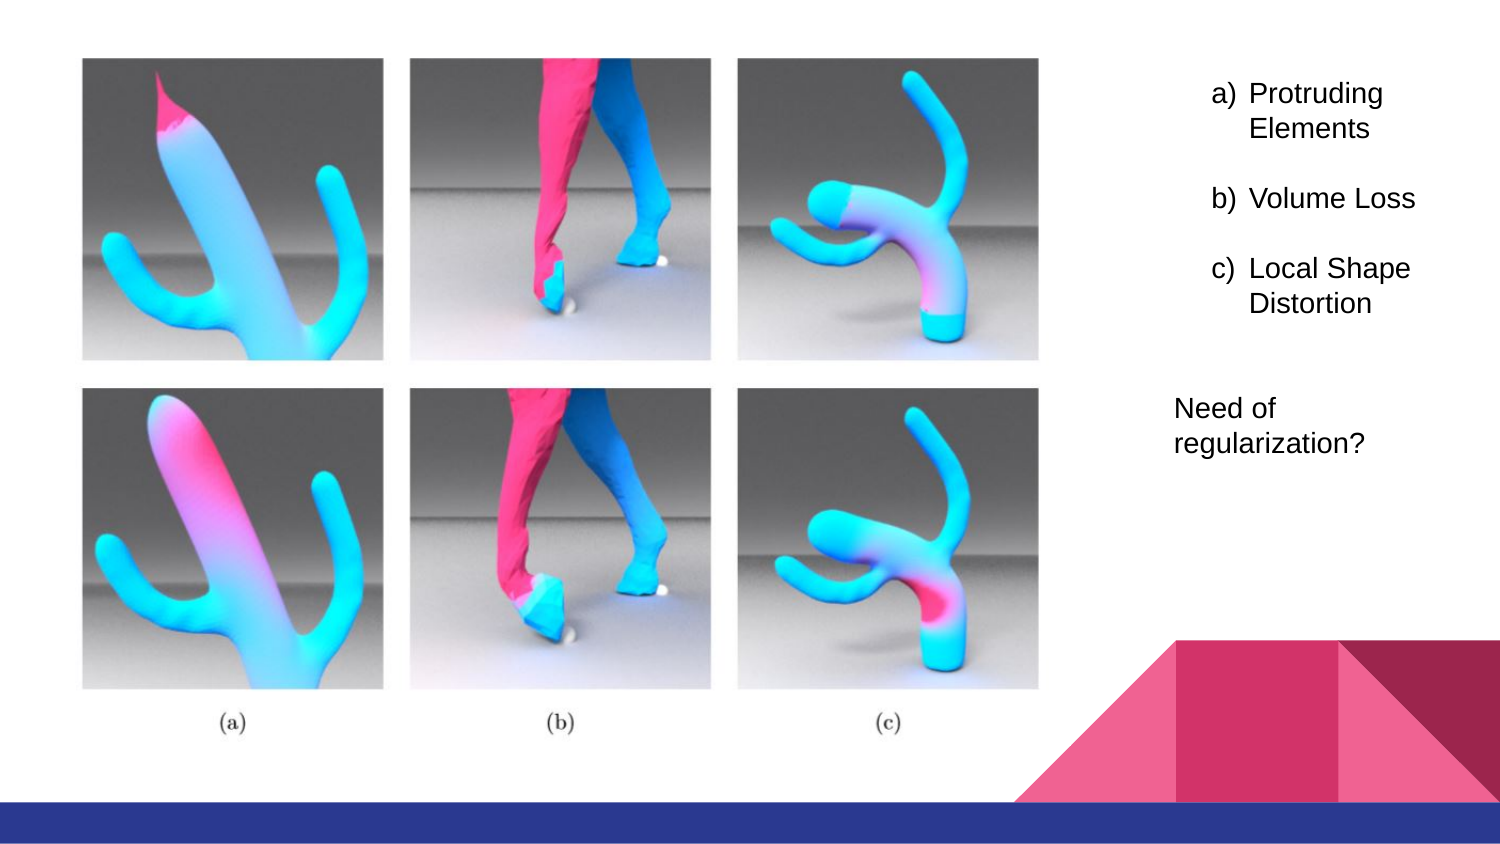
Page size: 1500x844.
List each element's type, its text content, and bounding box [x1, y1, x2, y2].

text_box Protruding Elements Volume Loss Local Shape Distortion Need of regularization? [1158, 59, 1468, 536]
picture [41, 24, 1071, 746]
